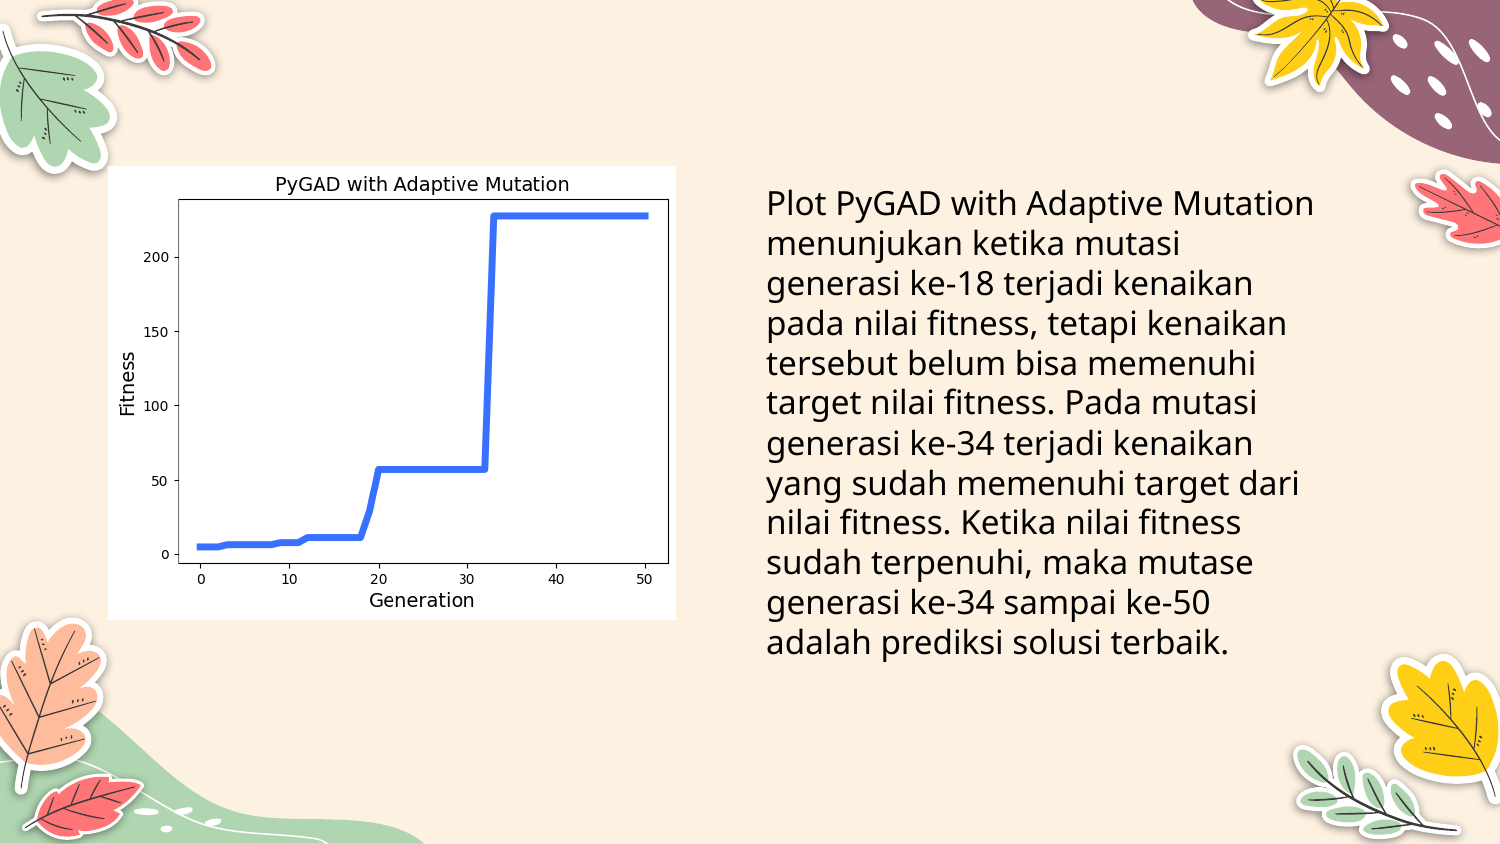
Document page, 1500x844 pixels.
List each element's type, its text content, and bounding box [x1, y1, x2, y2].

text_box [34, 0, 236, 103]
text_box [1265, 728, 1467, 844]
text_box Plot PyGAD with Adaptive Mutation menunjukan ketika mutasi generasi ke-18 terjadi kenaikan pada nilai fitness, tetapi kenaikan tersebut belum bisa memenuhi target nilai fitness. Pada mutasi generasi ke-34 terjadi kenaikan yang sudah memenuhi target dari nilai fitness. Ketika nilai fitness sudah terpenuhi, maka mutase generasi ke-34 sampai ke-50 adalah prediksi solusi terbaik. [751, 174, 1338, 669]
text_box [0, 21, 134, 186]
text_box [1399, 141, 1500, 286]
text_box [0, 600, 144, 798]
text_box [1364, 642, 1500, 807]
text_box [1234, 0, 1401, 106]
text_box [20, 740, 146, 844]
picture [108, 165, 676, 620]
